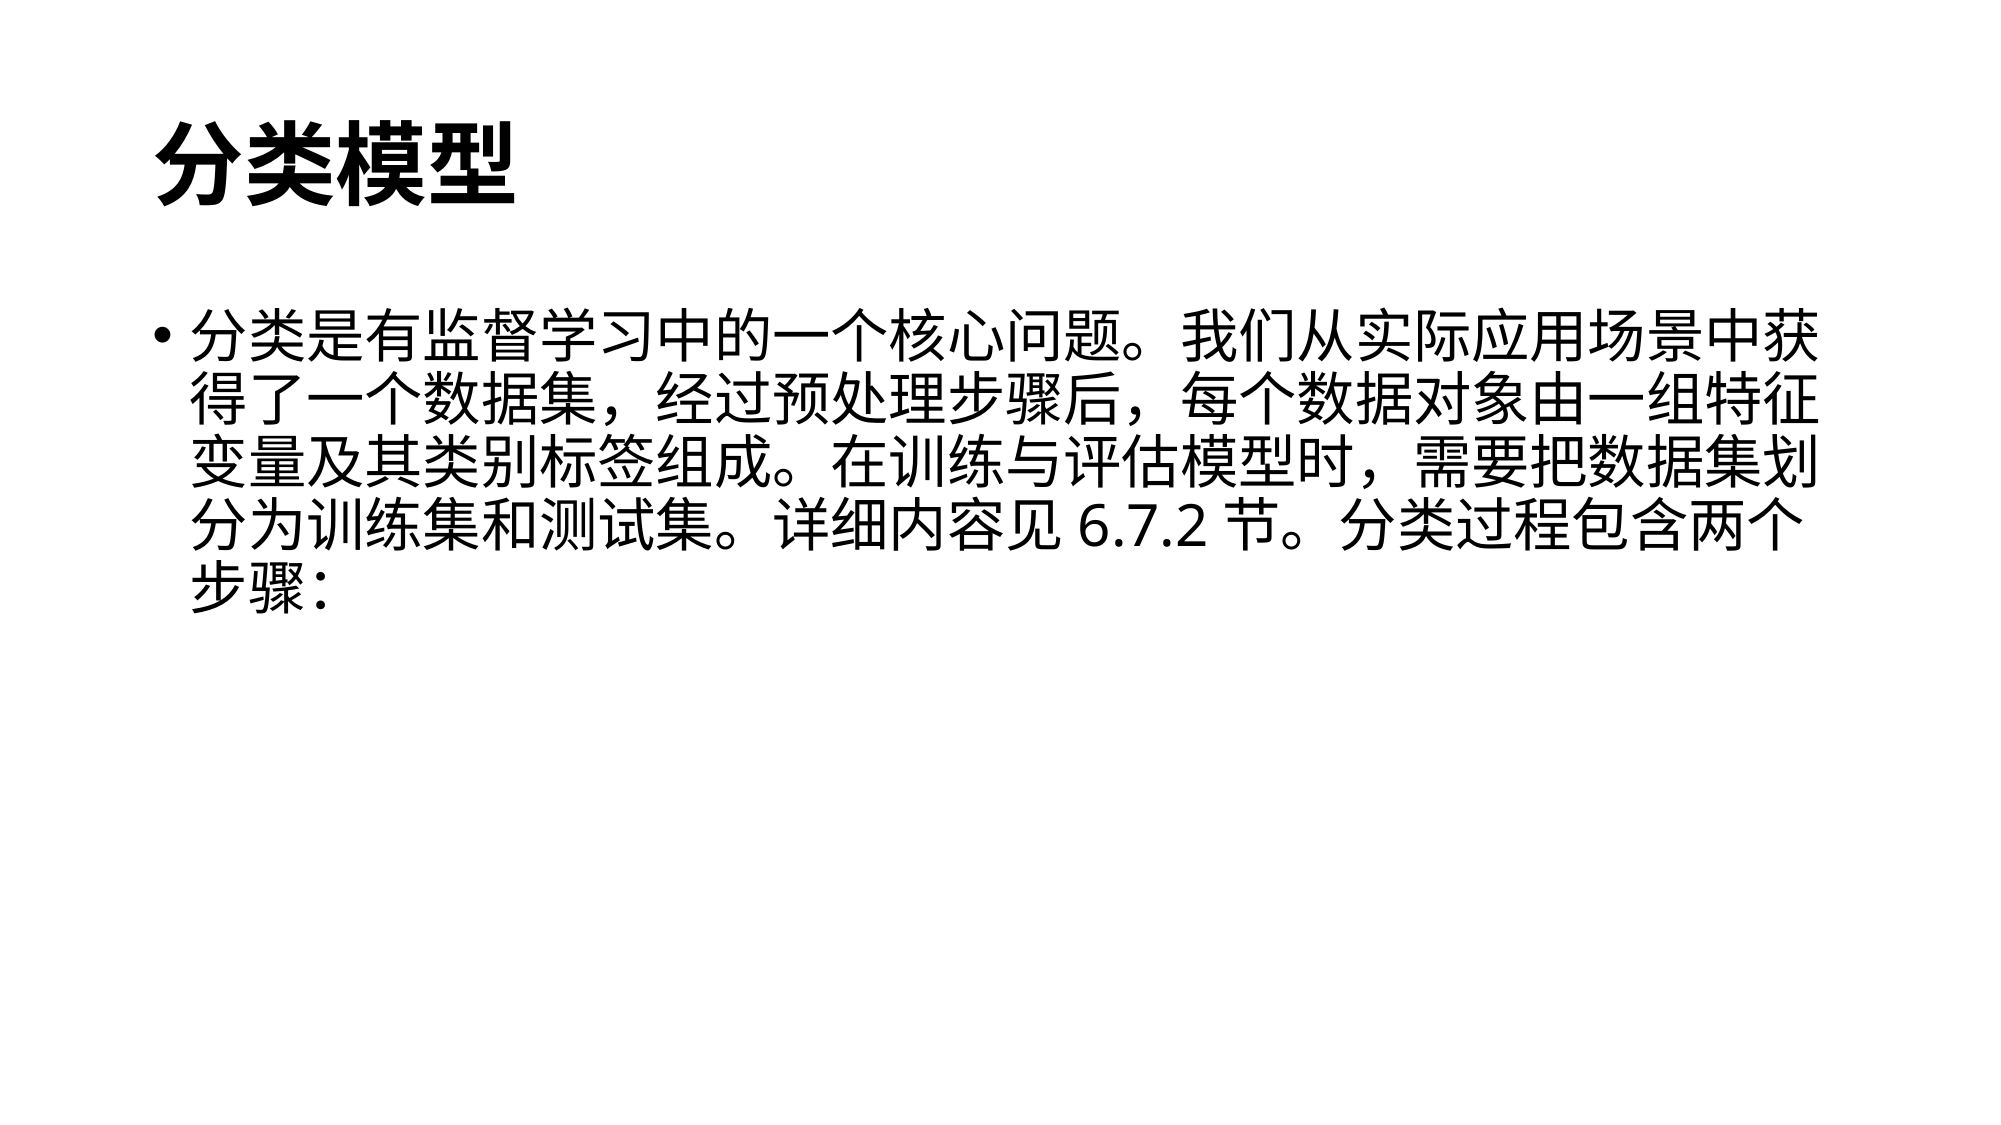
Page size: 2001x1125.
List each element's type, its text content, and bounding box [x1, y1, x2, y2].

title 分类模型 [137, 59, 1863, 278]
